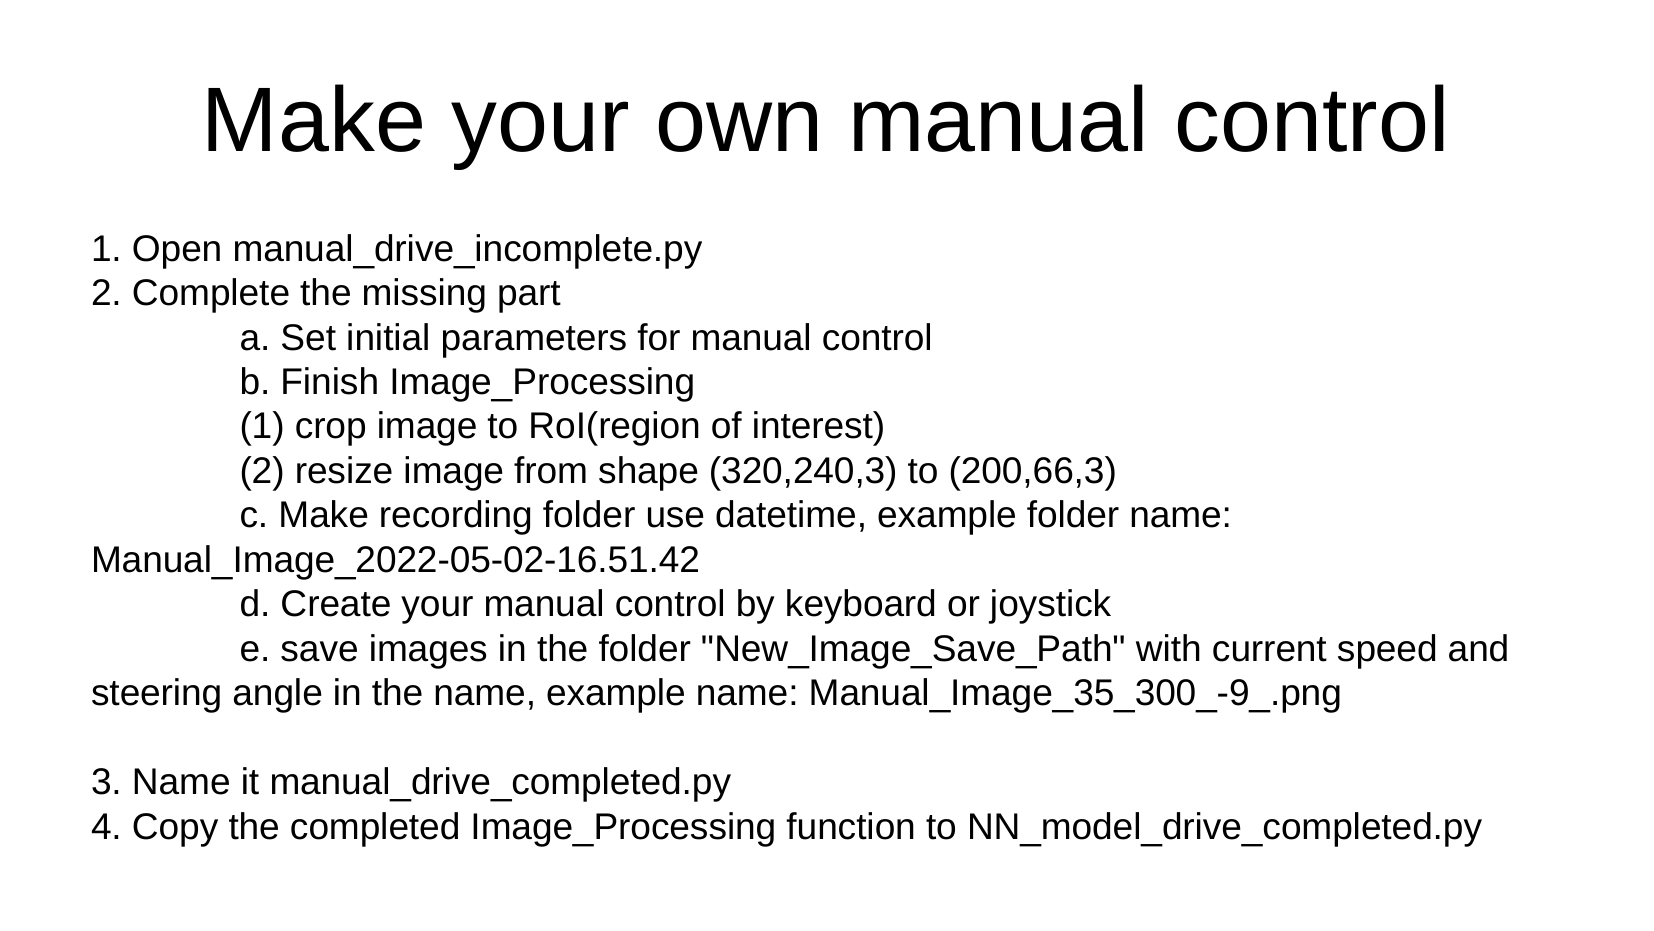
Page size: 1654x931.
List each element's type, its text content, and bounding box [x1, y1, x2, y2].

text_box Make your own manual control [82, 37, 1571, 193]
text_box 1. Open manual_drive_incomplete.py 2. Complete the missing part a. Set initial parameters for manual control b. Finish Image_Processing (1) crop image to RoI(region of interest) (2) resize image from shape (320,240,3) to (200,66,3) c. Make recording folder use datetime, example folder name: Manual_Image_2022-05-02-16.51.42 d. Create your manual control by keyboard or joystick e. save images in the folder "New_Image_Save_Path" with current speed and steering angle in the name, example name: Manual_Image_35_300_-9_.png 3. Name it manual_drive_completed.py 4. Copy the completed Image_Processing function to NN_model_drive_completed.py [91, 223, 1579, 851]
